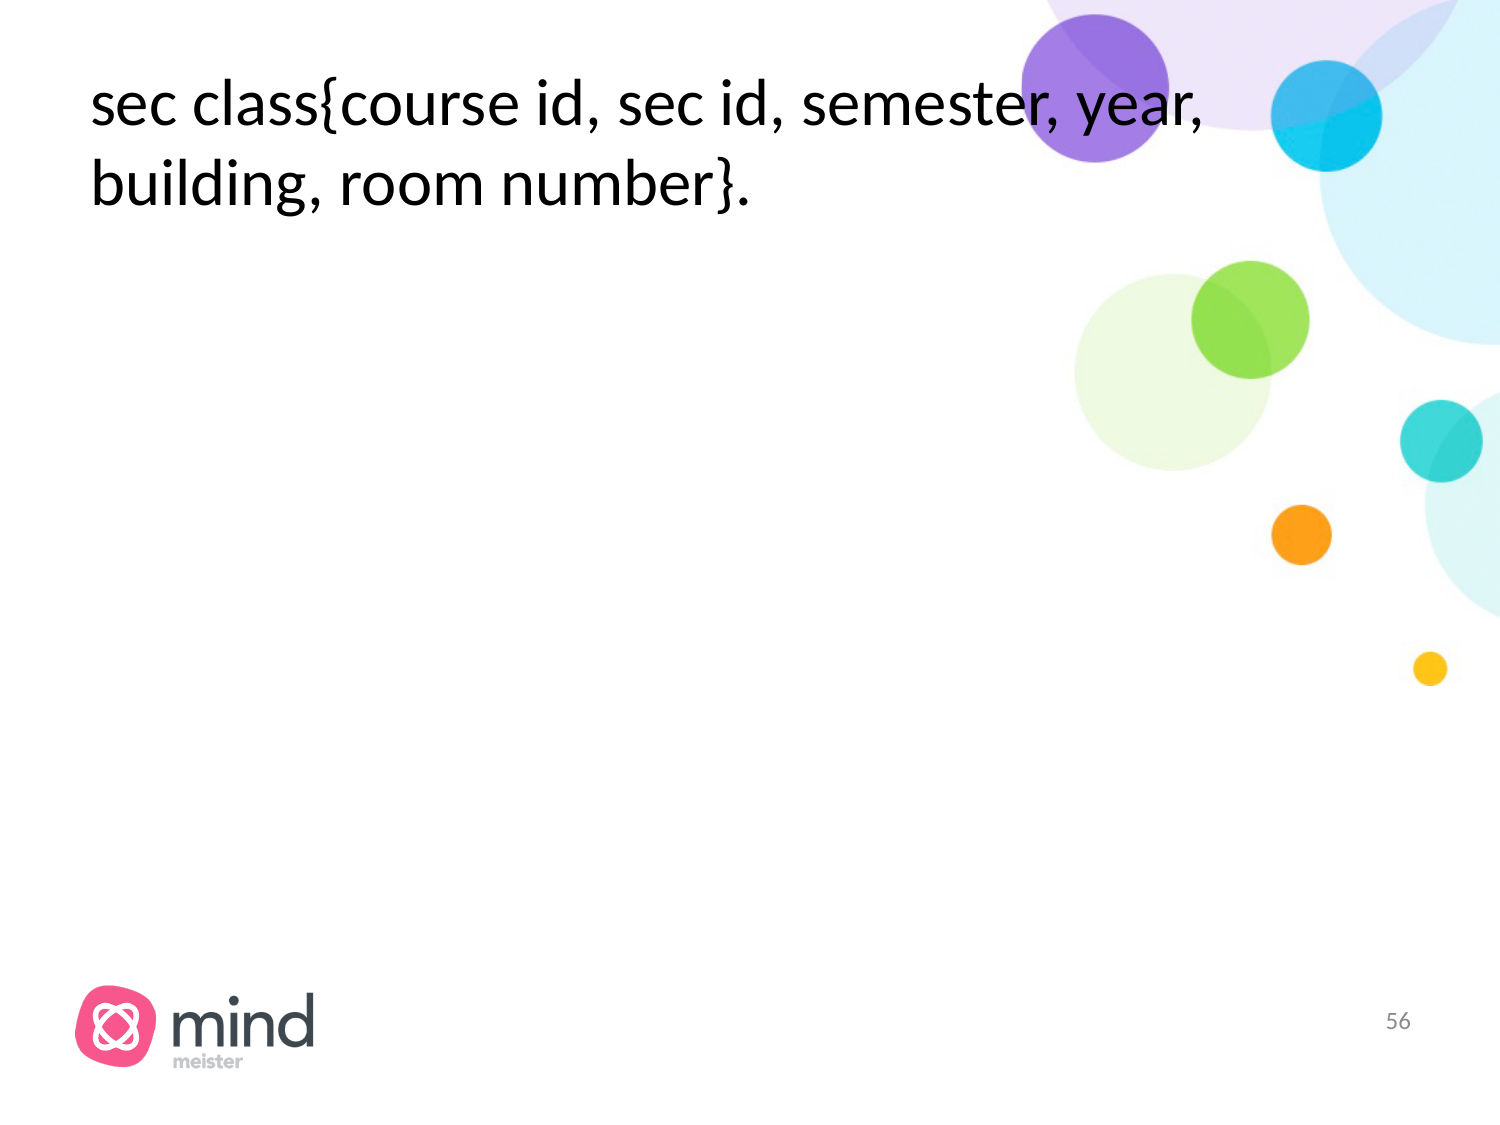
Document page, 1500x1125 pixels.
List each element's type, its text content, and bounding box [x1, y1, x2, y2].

picture [75, 980, 314, 1072]
picture [1021, 0, 1500, 686]
title sec class{course id, sec id, semester, year, building, room number}. [75, 45, 1425, 233]
slide_number ‹#› [1076, 989, 1427, 1050]
